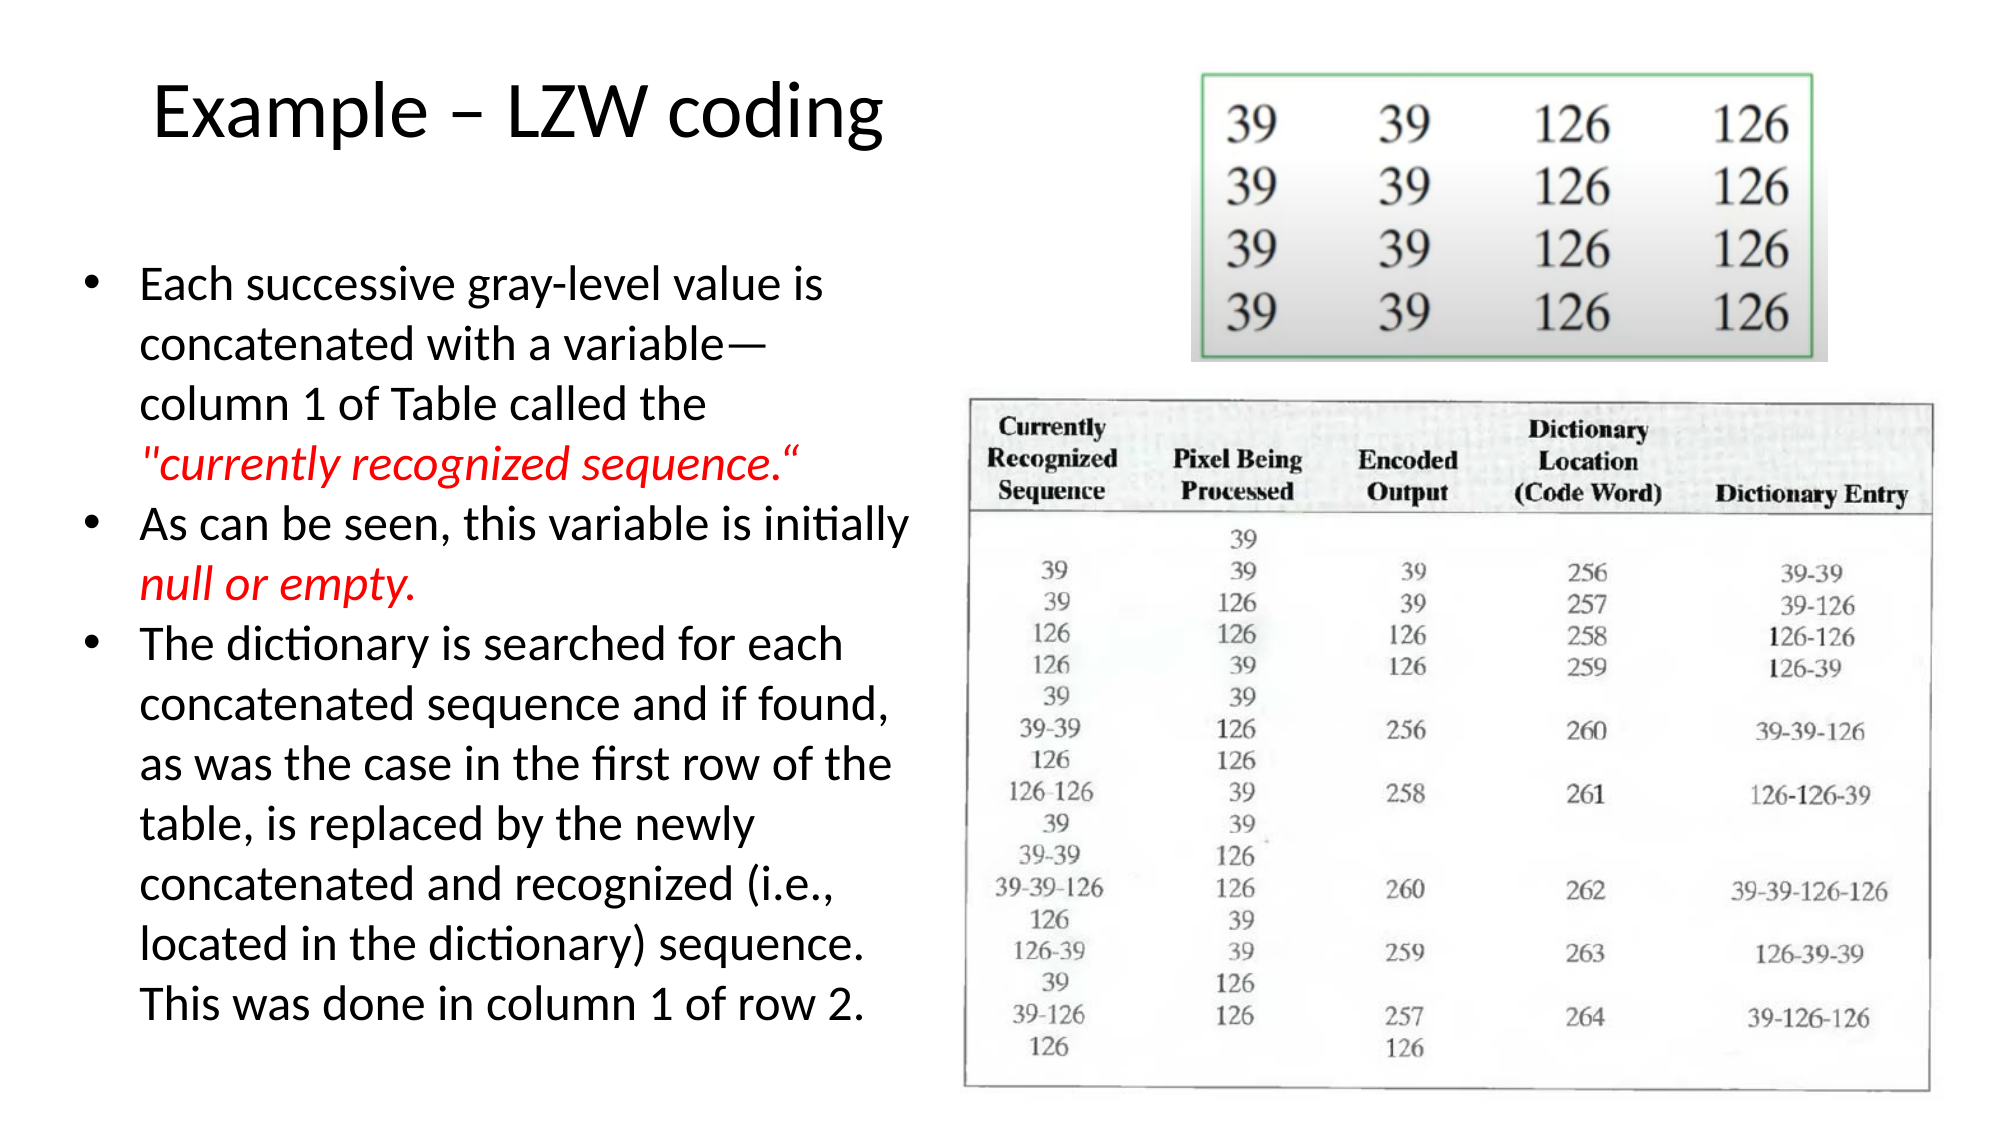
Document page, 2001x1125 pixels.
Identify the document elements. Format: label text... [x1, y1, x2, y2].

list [951, 387, 1946, 1102]
picture [1191, 59, 1828, 362]
text_box Each successive gray-level value is concatenated with a variable—column 1 of Table called the "currently recognized sequence.“ As can be seen, this variable is initially null or empty. The dictionary is searched for each concatenated sequence and if found, as was the case in the first row of the table, is replaced by the newly concatenated and recognized (i.e., located in the dictionary) sequence. This was done in column 1 of row 2. [68, 243, 931, 1039]
title Example – LZW coding [137, 59, 1000, 164]
